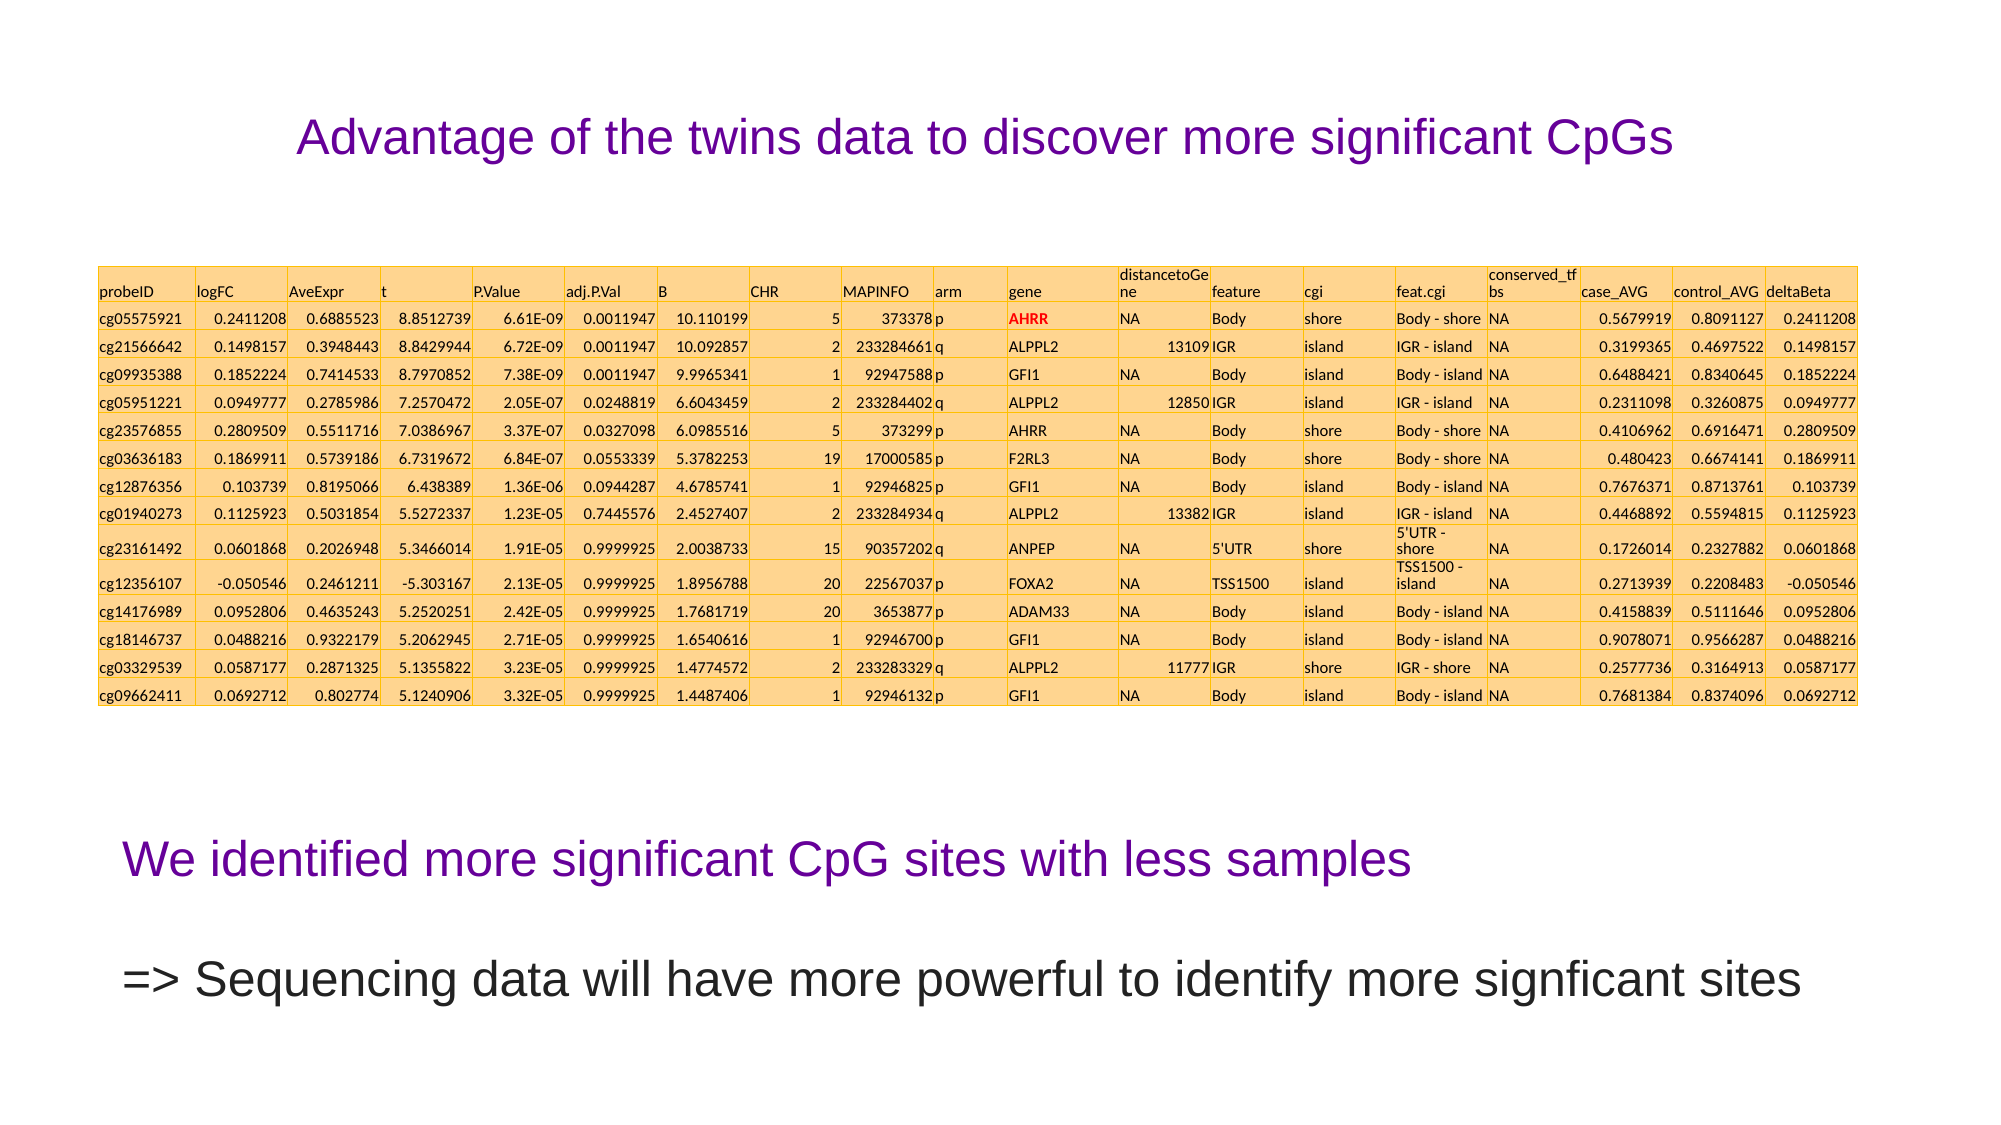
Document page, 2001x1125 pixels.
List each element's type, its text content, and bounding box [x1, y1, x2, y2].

table_cell TSS1500 [1211, 560, 1303, 594]
table_cell 5.5272337 [381, 497, 472, 524]
table_cell 5'UTR - shore [1396, 525, 1487, 559]
table_cell 5.2520251 [381, 595, 472, 621]
table_cell 6.84E-07 [473, 441, 564, 468]
table_cell 0.0553339 [565, 441, 657, 468]
table_cell 0.3199365 [1581, 330, 1672, 357]
table_cell 0.5594815 [1673, 497, 1765, 524]
table_cell Body [1211, 441, 1303, 468]
table_cell 0.2026948 [288, 525, 380, 559]
table_cell 233284402 [842, 386, 933, 412]
table_cell 0.4158839 [1581, 595, 1672, 621]
table_cell cg09662411 [99, 678, 195, 705]
table_cell 0.2871325 [288, 650, 380, 677]
table_cell 0.2327882 [1673, 525, 1765, 559]
table_cell Body - shore [1396, 441, 1487, 468]
table_cell 0.0949777 [196, 386, 287, 412]
table_cell NA [1119, 413, 1210, 440]
table_cell Body - island [1396, 622, 1487, 649]
text_box Advantage of the twins data to discover more significant CpGs [281, 96, 1690, 172]
table_cell 1 [750, 678, 841, 705]
table_cell p [934, 358, 1007, 385]
table_cell 0.1726014 [1581, 525, 1672, 559]
table_cell TSS1500 - island [1396, 560, 1487, 594]
table_cell GFI1 [1008, 469, 1118, 496]
table_cell NA [1488, 595, 1580, 621]
table_cell Body [1211, 469, 1303, 496]
table_cell 0.2411208 [1766, 302, 1857, 329]
table_cell 373299 [842, 413, 933, 440]
table_cell 0.1498157 [1766, 330, 1857, 357]
table_cell p [934, 595, 1007, 621]
table_cell p [934, 622, 1007, 649]
table_cell 0.1125923 [1766, 497, 1857, 524]
table_cell ALPPL2 [1008, 650, 1118, 677]
table_cell 1.6540616 [658, 622, 749, 649]
table_cell 2 [750, 497, 841, 524]
table_cell 0.9322179 [288, 622, 380, 649]
table_cell IGR [1211, 650, 1303, 677]
table_cell Body - island [1396, 595, 1487, 621]
table_cell cg05951221 [99, 386, 195, 412]
table_cell Body - shore [1396, 413, 1487, 440]
table_cell 1 [750, 622, 841, 649]
table_cell 0.9999925 [565, 595, 657, 621]
table_cell 0.9999925 [565, 622, 657, 649]
table_cell NA [1488, 622, 1580, 649]
table_cell q [934, 386, 1007, 412]
table_cell 9.9965341 [658, 358, 749, 385]
table_cell 5.1240906 [381, 678, 472, 705]
table_cell 2.05E-07 [473, 386, 564, 412]
table_cell q [934, 650, 1007, 677]
table_cell NA [1119, 469, 1210, 496]
table_cell 3.23E-05 [473, 650, 564, 677]
table_header gene [1008, 267, 1118, 301]
table_cell q [934, 330, 1007, 357]
table_cell 6.61E-09 [473, 302, 564, 329]
table_cell NA [1488, 358, 1580, 385]
table_cell Body [1211, 622, 1303, 649]
table_cell 0.1498157 [196, 330, 287, 357]
table_cell 0.0692712 [1766, 678, 1857, 705]
table_cell 0.6674141 [1673, 441, 1765, 468]
table_cell 0.9078071 [1581, 622, 1672, 649]
table_cell NA [1488, 497, 1580, 524]
table_cell 7.0386967 [381, 413, 472, 440]
table_cell 0.0587177 [1766, 650, 1857, 677]
table_cell island [1304, 560, 1395, 594]
table_cell 3.37E-07 [473, 413, 564, 440]
table_header MAPINFO [842, 267, 933, 301]
table_cell FOXA2 [1008, 560, 1118, 594]
table_cell 1.7681719 [658, 595, 749, 621]
table_cell 3653877 [842, 595, 933, 621]
table_cell IGR - island [1396, 497, 1487, 524]
table_cell cg01940273 [99, 497, 195, 524]
table_cell NA [1488, 441, 1580, 468]
table_header cgi [1304, 267, 1395, 301]
table_cell cg03329539 [99, 650, 195, 677]
table_cell 13382 [1119, 497, 1210, 524]
table_cell 0.103739 [196, 469, 287, 496]
table_cell 0.5511716 [288, 413, 380, 440]
table_cell 5'UTR [1211, 525, 1303, 559]
table_cell 17000585 [842, 441, 933, 468]
table_cell 2 [750, 650, 841, 677]
table_cell 0.1869911 [196, 441, 287, 468]
table_cell Body [1211, 413, 1303, 440]
table_cell 0.0327098 [565, 413, 657, 440]
table_cell 19 [750, 441, 841, 468]
table_header feature [1211, 267, 1303, 301]
table_cell shore [1304, 302, 1395, 329]
table_cell GFI1 [1008, 622, 1118, 649]
table_cell 5 [750, 302, 841, 329]
table_cell NA [1488, 650, 1580, 677]
table_cell 233284661 [842, 330, 933, 357]
table_cell 0.7445576 [565, 497, 657, 524]
table_cell 0.2411208 [196, 302, 287, 329]
table_cell 0.4468892 [1581, 497, 1672, 524]
table_cell 1.91E-05 [473, 525, 564, 559]
table_cell 1.4487406 [658, 678, 749, 705]
table_cell 0.8091127 [1673, 302, 1765, 329]
table_cell IGR - island [1396, 330, 1487, 357]
table_cell p [934, 413, 1007, 440]
table_cell 0.8340645 [1673, 358, 1765, 385]
table_cell cg12876356 [99, 469, 195, 496]
table_cell 1.4774572 [658, 650, 749, 677]
table_cell IGR [1211, 497, 1303, 524]
table_cell cg23161492 [99, 525, 195, 559]
table_cell cg12356107 [99, 560, 195, 594]
table_cell 0.2208483 [1673, 560, 1765, 594]
table_cell Body [1211, 678, 1303, 705]
table_cell NA [1488, 560, 1580, 594]
table_header control_AVG [1673, 267, 1765, 301]
table_cell GFI1 [1008, 678, 1118, 705]
table_cell cg05575921 [99, 302, 195, 329]
table_cell 0.0601868 [1766, 525, 1857, 559]
table_cell 0.2577736 [1581, 650, 1672, 677]
table_cell 12850 [1119, 386, 1210, 412]
table_cell p [934, 678, 1007, 705]
table_header AveExpr [288, 267, 380, 301]
table_cell p [934, 302, 1007, 329]
table_cell island [1304, 622, 1395, 649]
table_cell ADAM33 [1008, 595, 1118, 621]
table_header deltaBeta [1766, 267, 1857, 301]
table_cell 92946825 [842, 469, 933, 496]
table_header case_AVG [1581, 267, 1672, 301]
table_cell 0.0692712 [196, 678, 287, 705]
table_cell cg09935388 [99, 358, 195, 385]
table_cell shore [1304, 525, 1395, 559]
table_header probeID [99, 267, 195, 301]
table_cell 2 [750, 386, 841, 412]
table_cell 0.0488216 [196, 622, 287, 649]
table_cell 0.2809509 [1766, 413, 1857, 440]
table_cell 92947588 [842, 358, 933, 385]
table_cell NA [1488, 302, 1580, 329]
table_cell cg14176989 [99, 595, 195, 621]
table_cell 0.1852224 [196, 358, 287, 385]
table_cell 92946132 [842, 678, 933, 705]
table_cell 0.9566287 [1673, 622, 1765, 649]
table_cell 0.9999925 [565, 650, 657, 677]
table_cell NA [1119, 678, 1210, 705]
table_cell 2.42E-05 [473, 595, 564, 621]
table_header adj.P.Val [565, 267, 657, 301]
table_cell cg03636183 [99, 441, 195, 468]
table_cell cg18146737 [99, 622, 195, 649]
table_cell 4.6785741 [658, 469, 749, 496]
table_cell 2.13E-05 [473, 560, 564, 594]
table_cell shore [1304, 650, 1395, 677]
table_cell NA [1119, 358, 1210, 385]
table_cell 5 [750, 413, 841, 440]
table_cell 0.9999925 [565, 678, 657, 705]
table_cell island [1304, 386, 1395, 412]
table_cell 1.8956788 [658, 560, 749, 594]
table_cell 10.110199 [658, 302, 749, 329]
table_cell 0.5679919 [1581, 302, 1672, 329]
table_cell 0.2713939 [1581, 560, 1672, 594]
table_cell NA [1488, 330, 1580, 357]
table_cell 11777 [1119, 650, 1210, 677]
table_cell p [934, 441, 1007, 468]
table_cell 5.3466014 [381, 525, 472, 559]
table_cell q [934, 497, 1007, 524]
table_cell 0.0944287 [565, 469, 657, 496]
table_cell 0.3164913 [1673, 650, 1765, 677]
table_cell IGR [1211, 386, 1303, 412]
table_header t [381, 267, 472, 301]
table_cell 0.480423 [1581, 441, 1672, 468]
table_cell 15 [750, 525, 841, 559]
table_cell 0.5739186 [288, 441, 380, 468]
table_cell 1.36E-06 [473, 469, 564, 496]
table_cell island [1304, 330, 1395, 357]
table_cell 0.6488421 [1581, 358, 1672, 385]
table_cell 6.6043459 [658, 386, 749, 412]
table_cell shore [1304, 413, 1395, 440]
table_cell 5.3782253 [658, 441, 749, 468]
table_cell GFI1 [1008, 358, 1118, 385]
table_header CHR [750, 267, 841, 301]
table_cell cg23576855 [99, 413, 195, 440]
table_cell 0.8713761 [1673, 469, 1765, 496]
table_cell 0.2311098 [1581, 386, 1672, 412]
table_cell AHRR [1008, 413, 1118, 440]
table_cell 0.6885523 [288, 302, 380, 329]
table_cell 0.0011947 [565, 358, 657, 385]
table_cell 2.0038733 [658, 525, 749, 559]
table_cell 0.4635243 [288, 595, 380, 621]
table_cell NA [1488, 469, 1580, 496]
table_cell 0.2809509 [196, 413, 287, 440]
table_cell ALPPL2 [1008, 330, 1118, 357]
table_cell 0.0587177 [196, 650, 287, 677]
table_cell 0.5111646 [1673, 595, 1765, 621]
table_cell IGR [1211, 330, 1303, 357]
table_cell Body - island [1396, 469, 1487, 496]
table_cell 0.7676371 [1581, 469, 1672, 496]
table_cell 20 [750, 560, 841, 594]
table_cell 0.0952806 [1766, 595, 1857, 621]
table_cell 233284934 [842, 497, 933, 524]
table_cell 0.6916471 [1673, 413, 1765, 440]
table_cell Body [1211, 358, 1303, 385]
table_cell 7.38E-09 [473, 358, 564, 385]
table_cell 0.1852224 [1766, 358, 1857, 385]
table_cell 0.2461211 [288, 560, 380, 594]
table_cell 2 [750, 330, 841, 357]
table_cell 7.2570472 [381, 386, 472, 412]
table_cell NA [1119, 595, 1210, 621]
table_cell 2.4527407 [658, 497, 749, 524]
table_cell q [934, 525, 1007, 559]
table_cell 5.1355822 [381, 650, 472, 677]
table_cell Body - shore [1396, 302, 1487, 329]
table_cell island [1304, 595, 1395, 621]
table_cell island [1304, 678, 1395, 705]
table_cell Body - island [1396, 358, 1487, 385]
table_cell ALPPL2 [1008, 386, 1118, 412]
table_cell NA [1488, 678, 1580, 705]
table_cell island [1304, 358, 1395, 385]
table_cell 13109 [1119, 330, 1210, 357]
table_cell 0.7414533 [288, 358, 380, 385]
table_cell 0.0952806 [196, 595, 287, 621]
table_cell NA [1488, 413, 1580, 440]
table_cell 0.0949777 [1766, 386, 1857, 412]
table_cell 6.0985516 [658, 413, 749, 440]
table_cell ALPPL2 [1008, 497, 1118, 524]
table_cell 0.3948443 [288, 330, 380, 357]
table_cell 373378 [842, 302, 933, 329]
table_cell 0.0011947 [565, 302, 657, 329]
table_cell Body [1211, 302, 1303, 329]
table_cell -5.303167 [381, 560, 472, 594]
table_cell 0.103739 [1766, 469, 1857, 496]
table_cell 0.4697522 [1673, 330, 1765, 357]
table_cell 0.1869911 [1766, 441, 1857, 468]
table_cell NA [1119, 302, 1210, 329]
table_cell shore [1304, 441, 1395, 468]
table_cell 0.2785986 [288, 386, 380, 412]
table_cell -0.050546 [196, 560, 287, 594]
table_cell 233283329 [842, 650, 933, 677]
table_cell NA [1119, 622, 1210, 649]
table_cell ANPEP [1008, 525, 1118, 559]
table_cell 8.8512739 [381, 302, 472, 329]
table_cell 0.1125923 [196, 497, 287, 524]
text_box We identified more significant CpG sites with less samples => Sequencing data will have more powerful to identify more signficant sites [107, 819, 1818, 1014]
table_cell NA [1119, 560, 1210, 594]
table_cell 0.0488216 [1766, 622, 1857, 649]
table_cell 1.23E-05 [473, 497, 564, 524]
table_cell 1 [750, 358, 841, 385]
table_cell 0.8374096 [1673, 678, 1765, 705]
table_cell 8.7970852 [381, 358, 472, 385]
table_cell 10.092857 [658, 330, 749, 357]
table_header B [658, 267, 749, 301]
table_cell Body [1211, 595, 1303, 621]
table_cell 5.2062945 [381, 622, 472, 649]
table_cell island [1304, 469, 1395, 496]
table_cell p [934, 469, 1007, 496]
table_cell 0.7681384 [1581, 678, 1672, 705]
table_cell 1 [750, 469, 841, 496]
table_cell 3.32E-05 [473, 678, 564, 705]
table_cell 92946700 [842, 622, 933, 649]
table_cell 0.9999925 [565, 560, 657, 594]
table_cell 6.7319672 [381, 441, 472, 468]
table_cell 0.3260875 [1673, 386, 1765, 412]
table_header logFC [196, 267, 287, 301]
table_cell cg21566642 [99, 330, 195, 357]
table_header distancetoGene [1119, 267, 1210, 301]
table_header arm [934, 267, 1007, 301]
table_cell 8.8429944 [381, 330, 472, 357]
table_cell 0.4106962 [1581, 413, 1672, 440]
table_cell IGR - island [1396, 386, 1487, 412]
table_cell 6.72E-09 [473, 330, 564, 357]
table_cell F2RL3 [1008, 441, 1118, 468]
table_cell 22567037 [842, 560, 933, 594]
table_cell p [934, 560, 1007, 594]
table_header P.Value [473, 267, 564, 301]
table_cell NA [1119, 525, 1210, 559]
table_cell 6.438389 [381, 469, 472, 496]
table_cell 0.5031854 [288, 497, 380, 524]
table_cell Body - island [1396, 678, 1487, 705]
table_cell 0.0248819 [565, 386, 657, 412]
table_header feat.cgi [1396, 267, 1487, 301]
table_cell 0.8195066 [288, 469, 380, 496]
table_header conserved_tfbs [1488, 267, 1580, 301]
table_cell 2.71E-05 [473, 622, 564, 649]
table_cell 0.0011947 [565, 330, 657, 357]
table_cell 0.0601868 [196, 525, 287, 559]
table_cell NA [1119, 441, 1210, 468]
table_cell 90357202 [842, 525, 933, 559]
table_cell 0.802774 [288, 678, 380, 705]
table_cell 0.9999925 [565, 525, 657, 559]
table_cell -0.050546 [1766, 560, 1857, 594]
table_cell NA [1488, 386, 1580, 412]
table_cell 20 [750, 595, 841, 621]
table_cell NA [1488, 525, 1580, 559]
table_cell AHRR [1008, 302, 1118, 329]
table_cell IGR - shore [1396, 650, 1487, 677]
table_cell island [1304, 497, 1395, 524]
